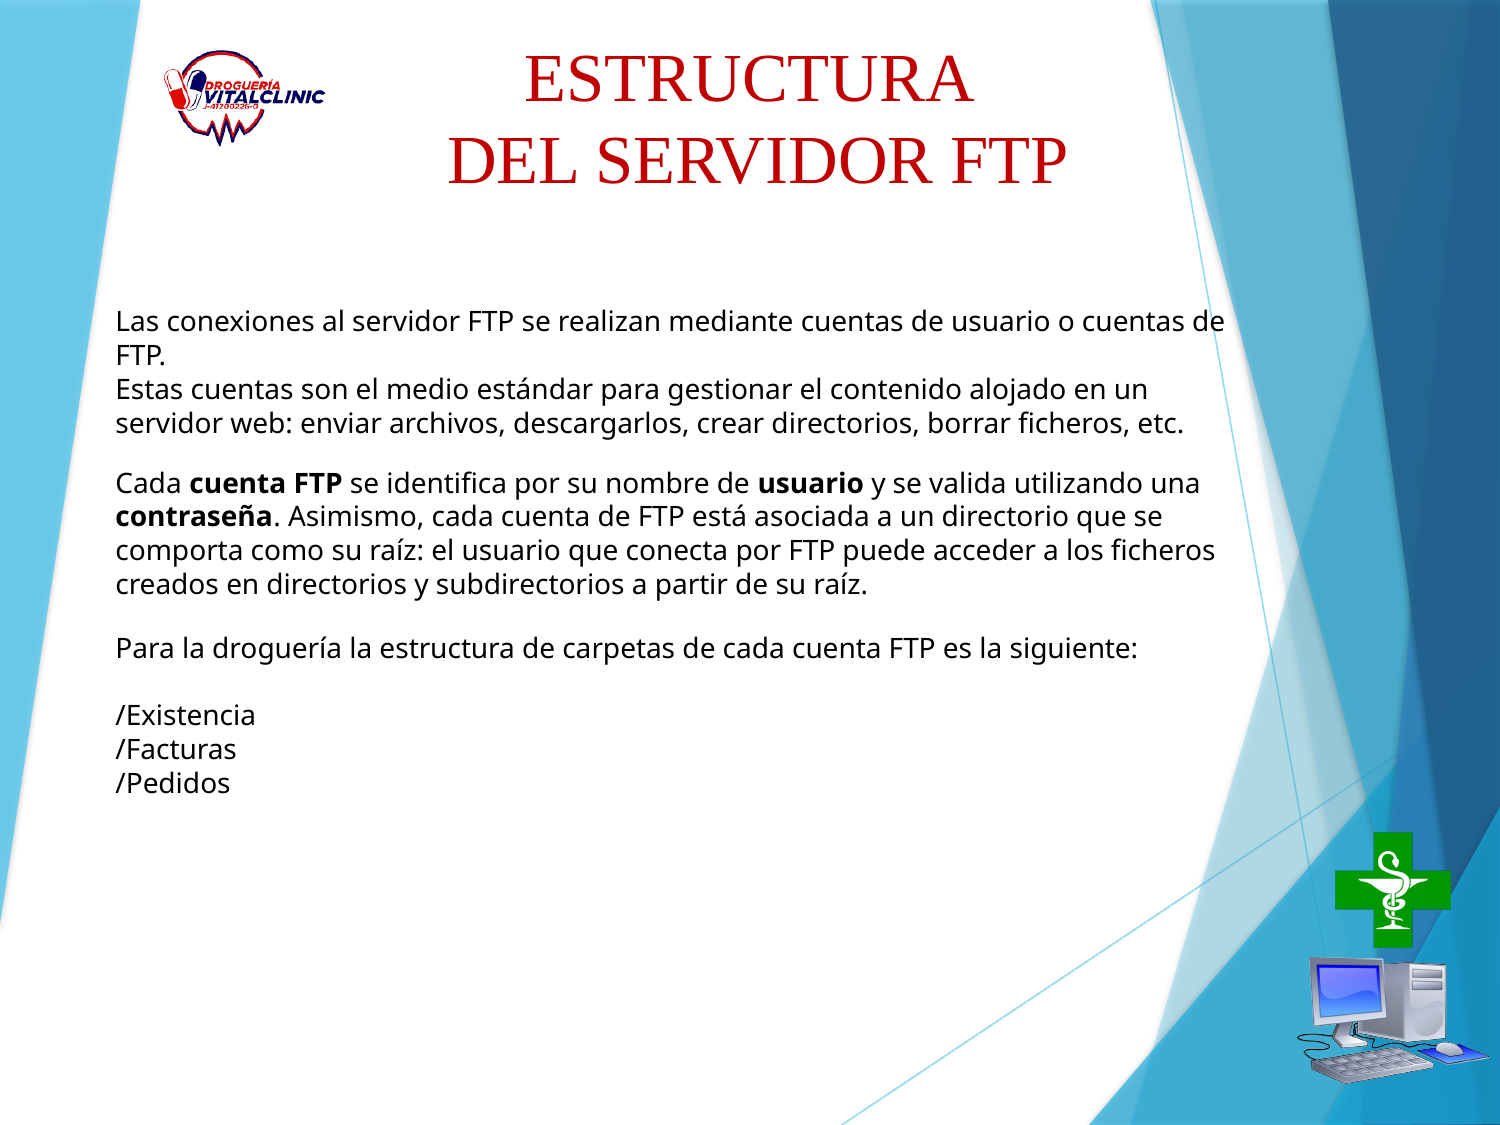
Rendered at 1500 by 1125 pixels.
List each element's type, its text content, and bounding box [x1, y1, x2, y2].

picture [1295, 821, 1490, 1084]
picture [149, 0, 336, 186]
text_box Las conexiones al servidor FTP se realizan mediante cuentas de usuario o cuentas de FTP. Estas cuentas son el medio estándar para gestionar el contenido alojado en un servidor web: enviar archivos, descargarlos, crear directorios, borrar ficheros, etc. [100, 296, 1258, 548]
title ESTRUCTURA DEL SERVIDOR FTP [0, 110, 1500, 205]
text_box Cada cuenta FTP se identifica por su nombre de usuario y se valida utilizando una contraseña. Asimismo, cada cuenta de FTP está asociada a un directorio que se comporta como su raíz: el usuario que conecta por FTP puede acceder a los ficheros creados en directorios y subdirectorios a partir de su raíz. [100, 548, 1258, 608]
text_box Para la droguería la estructura de carpetas de cada cuenta FTP es la siguiente: /Existencia /Facturas /Pedidos [100, 622, 1258, 807]
